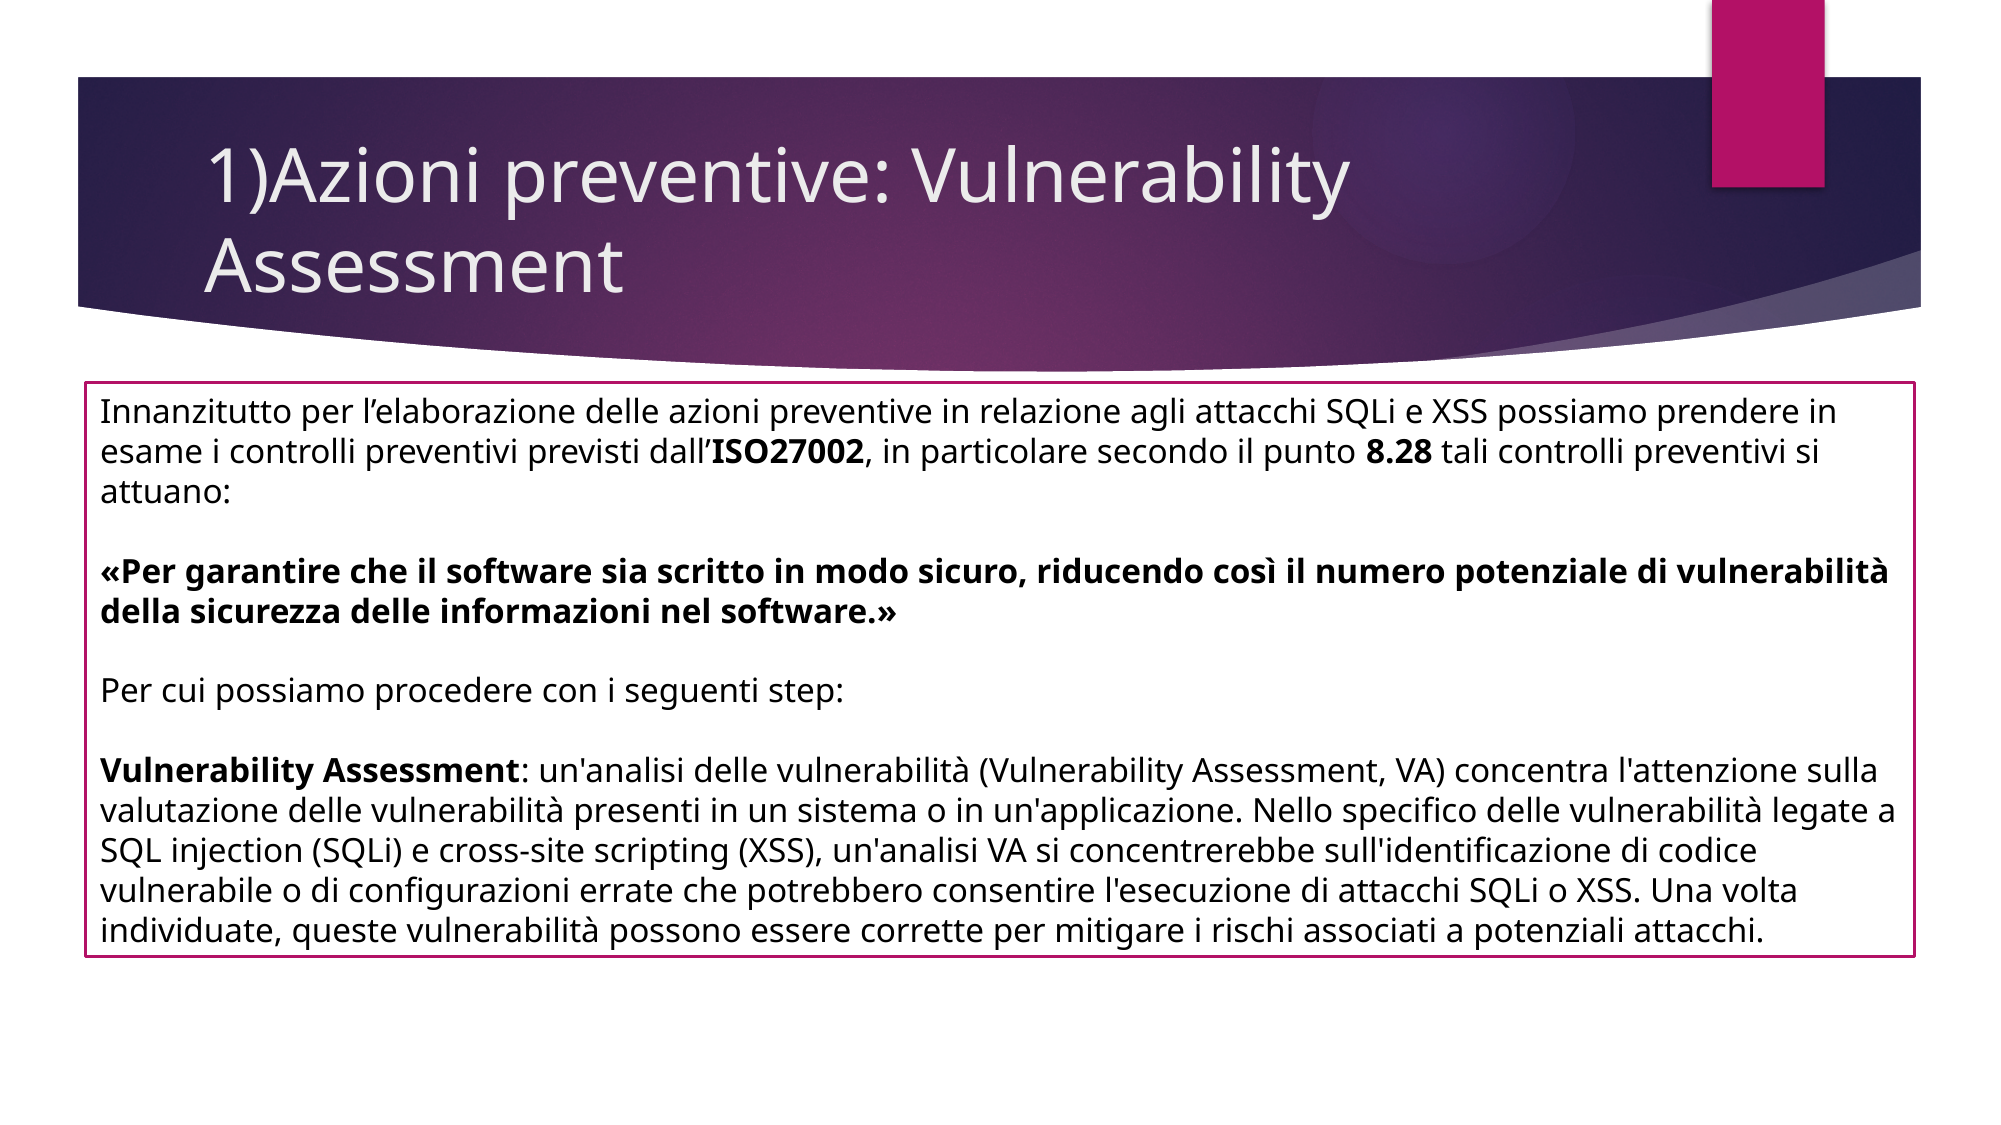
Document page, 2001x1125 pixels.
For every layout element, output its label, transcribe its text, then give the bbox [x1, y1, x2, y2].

title 1)Azioni preventive: Vulnerability Assessment [189, 159, 1627, 276]
text_box Innanzitutto per l’elaborazione delle azioni preventive in relazione agli attacchi SQLi e XSS possiamo prendere in esame i controlli preventivi previsti dall’ISO27002, in particolare secondo il punto 8.28 tali controlli preventivi si attuano: «Per garantire che il software sia scritto in modo sicuro, riducendo così il numero potenziale di vulnerabilità della sicurezza delle informazioni nel software.» Per cui possiamo procedere con i seguenti step: Vulnerability Assessment: un'analisi delle vulnerabilità (Vulnerability Assessment, VA) concentra l'attenzione sulla valutazione delle vulnerabilità presenti in un sistema o in un'applicazione. Nello specifico delle vulnerabilità legate a SQL injection (SQLi) e cross-site scripting (XSS), un'analisi VA si concentrerebbe sull'identificazione di codice vulnerabile o di configurazioni errate che potrebbero consentire l'esecuzione di attacchi SQLi o XSS. Una volta individuate, queste vulnerabilità possono essere corrette per mitigare i rischi associati a potenziali attacchi. [84, 381, 1916, 958]
